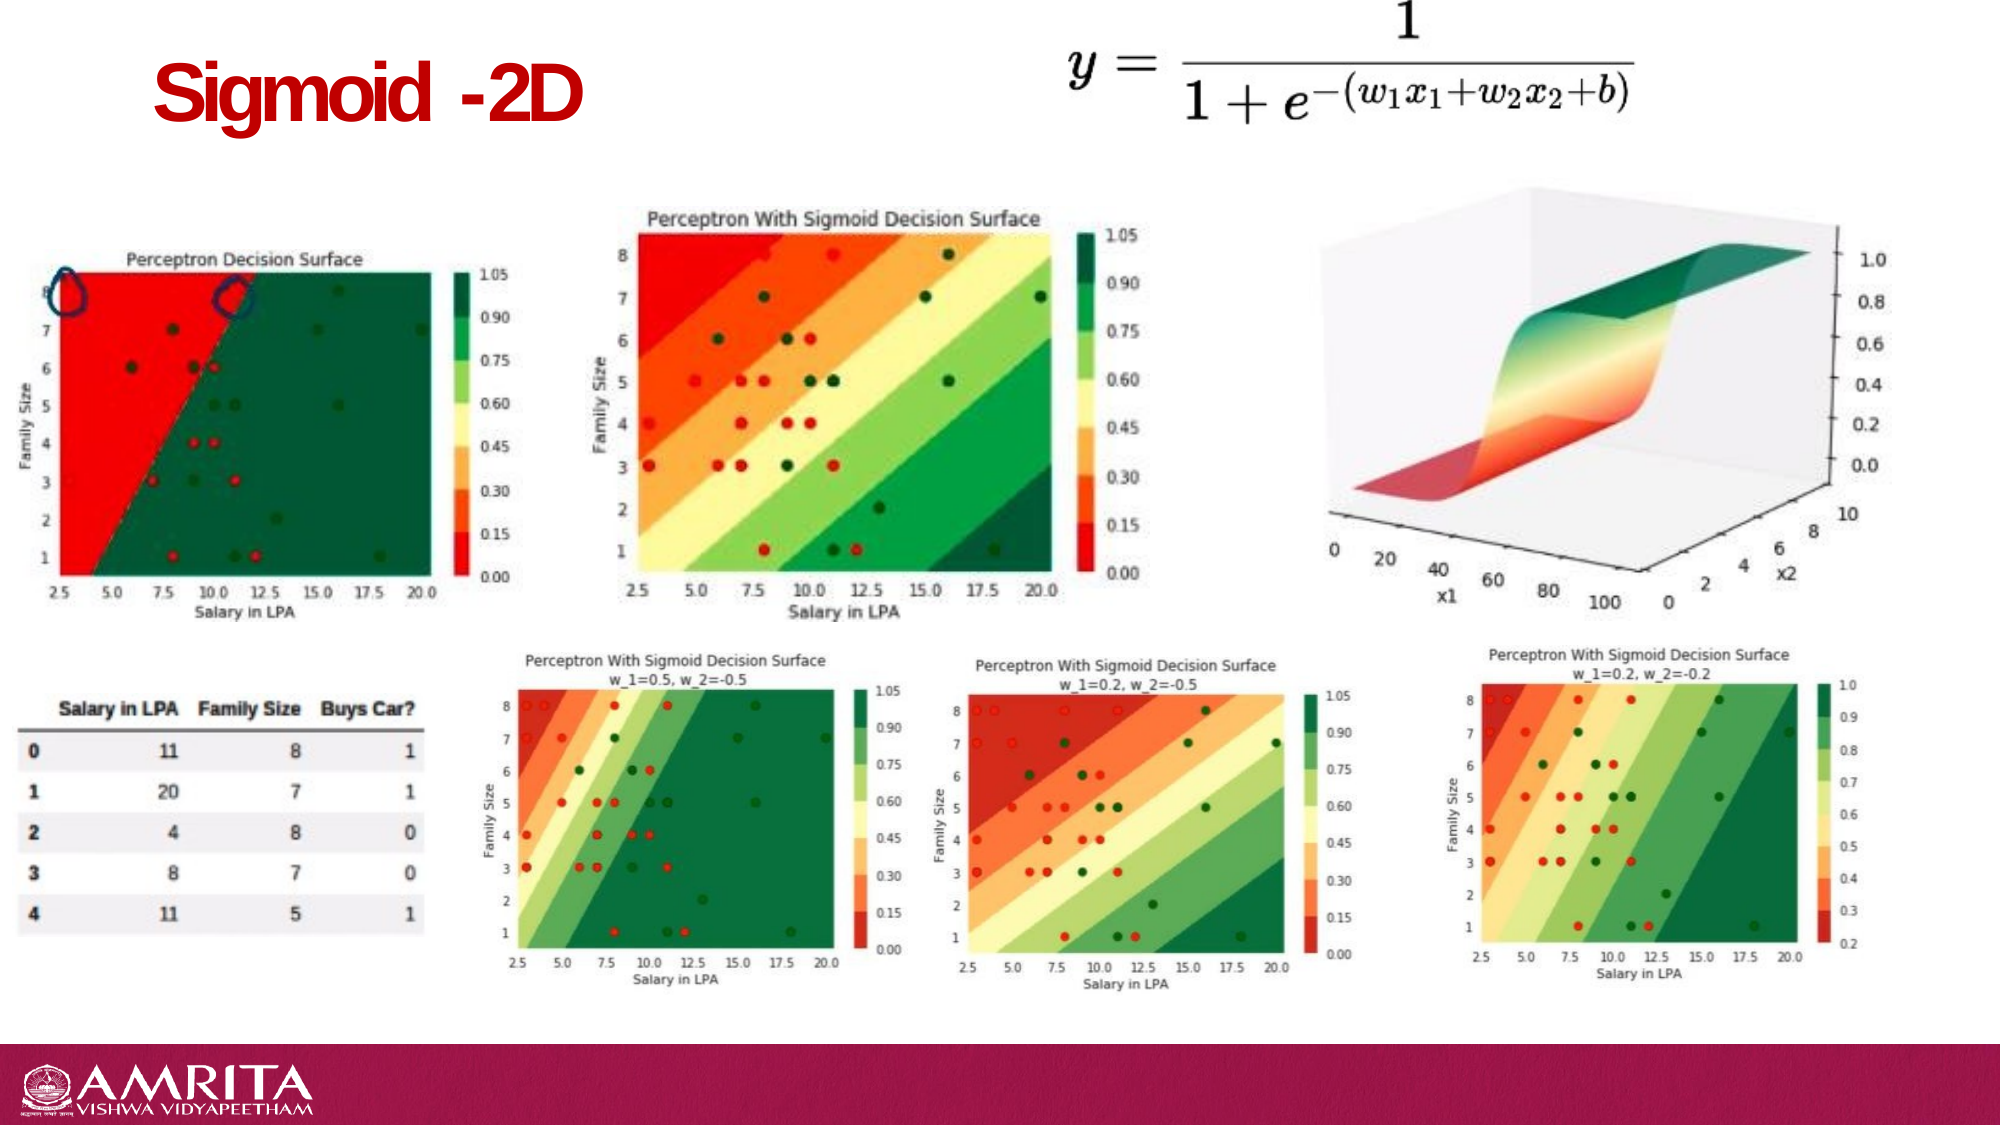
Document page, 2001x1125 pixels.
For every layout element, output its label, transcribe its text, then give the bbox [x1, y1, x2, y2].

picture [927, 657, 1357, 997]
picture [15, 248, 523, 622]
picture [12, 693, 429, 938]
title Sigmoid -2D [38, 0, 1717, 227]
picture [1309, 177, 1893, 621]
picture [1443, 645, 1865, 988]
picture [0, 1044, 2000, 1125]
picture [477, 652, 908, 995]
picture [585, 206, 1150, 622]
picture [1068, 0, 1637, 126]
